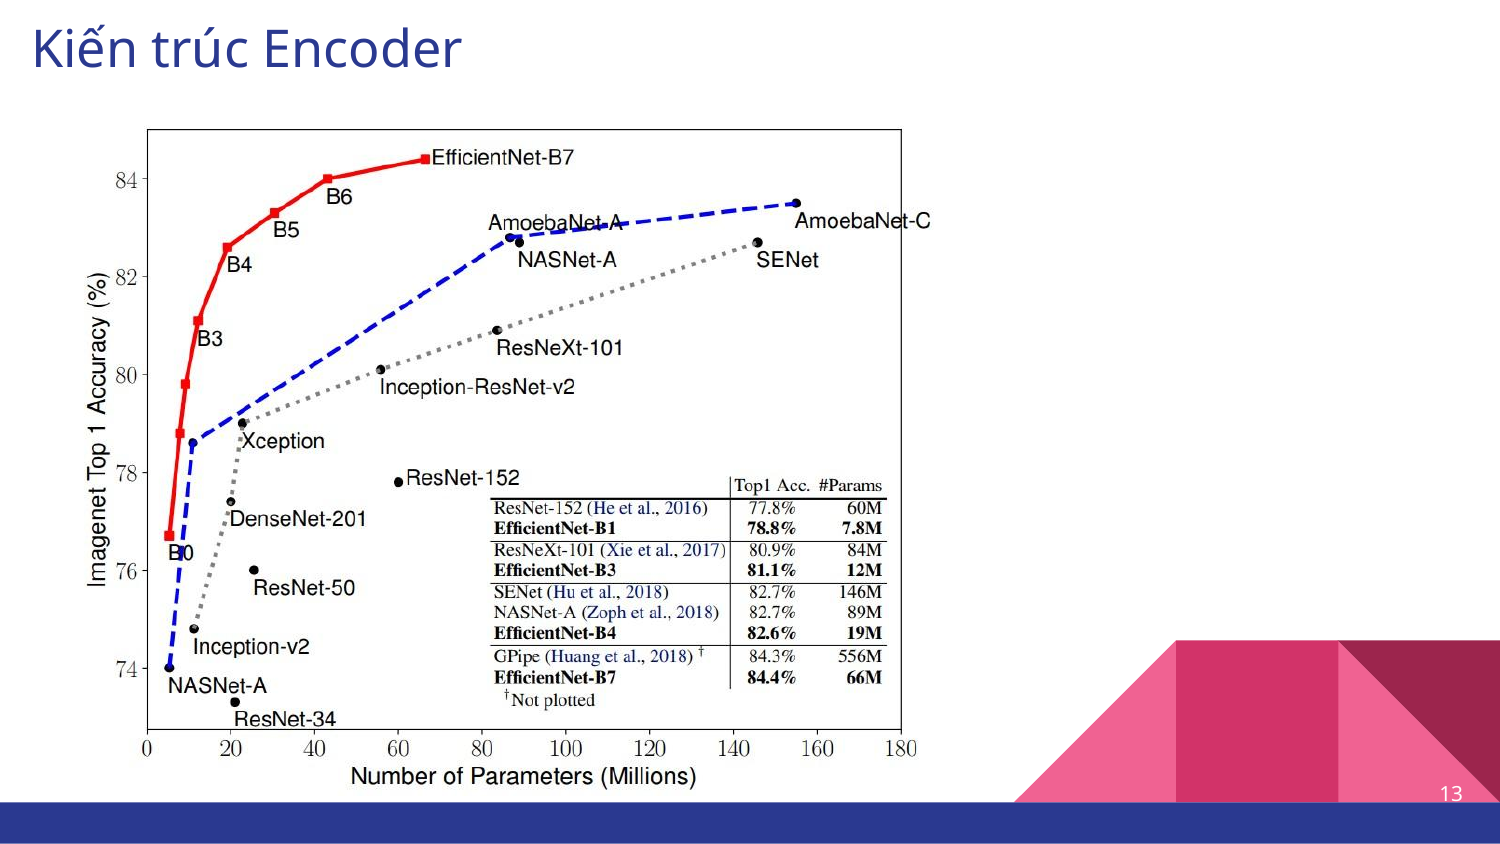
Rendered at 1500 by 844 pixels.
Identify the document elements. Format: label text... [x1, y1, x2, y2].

slide_number ‹#› [1387, 762, 1478, 828]
picture [38, 80, 957, 796]
title Kiến trúc Encoder [16, 0, 1414, 88]
